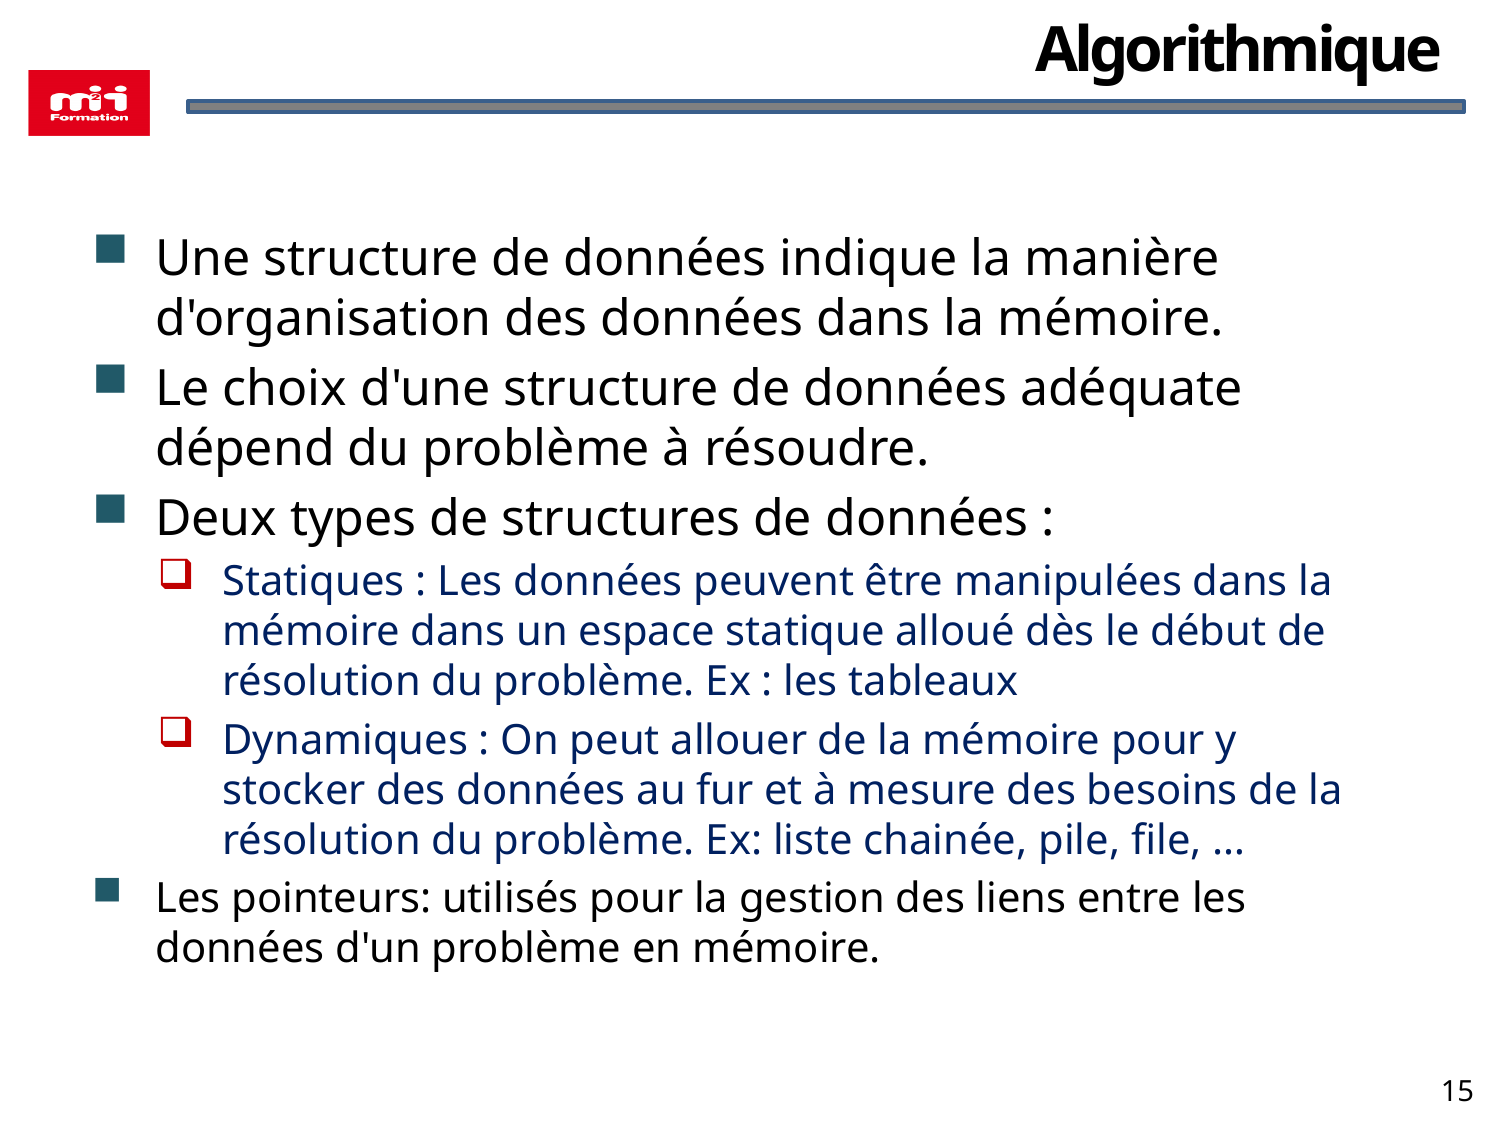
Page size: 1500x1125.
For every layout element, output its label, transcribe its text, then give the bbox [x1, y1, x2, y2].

slide_number 15 [1414, 1065, 1500, 1125]
picture [28, 70, 150, 136]
title Algorithmique [932, 7, 1459, 197]
list Une structure de données indique la manière d'organisation des données dans la mémoire. Le choix d'une structure de données adéquate dépend du problème à résoudre. Deux types de structures de données : Statiques : Les données peuvent être manipulées dans la mémoire dans un espace statique alloué dès le début de résolution du problème. Ex : les tableaux Dynamiques : On peut allouer de la mémoire pour y stocker des données au fur et à mesure des besoins de la résolution du problème. Ex: liste chainée, pile, file, … Les pointeurs: utilisés pour la gestion des liens entre les données d'un problème en mémoire. [85, 219, 1376, 963]
